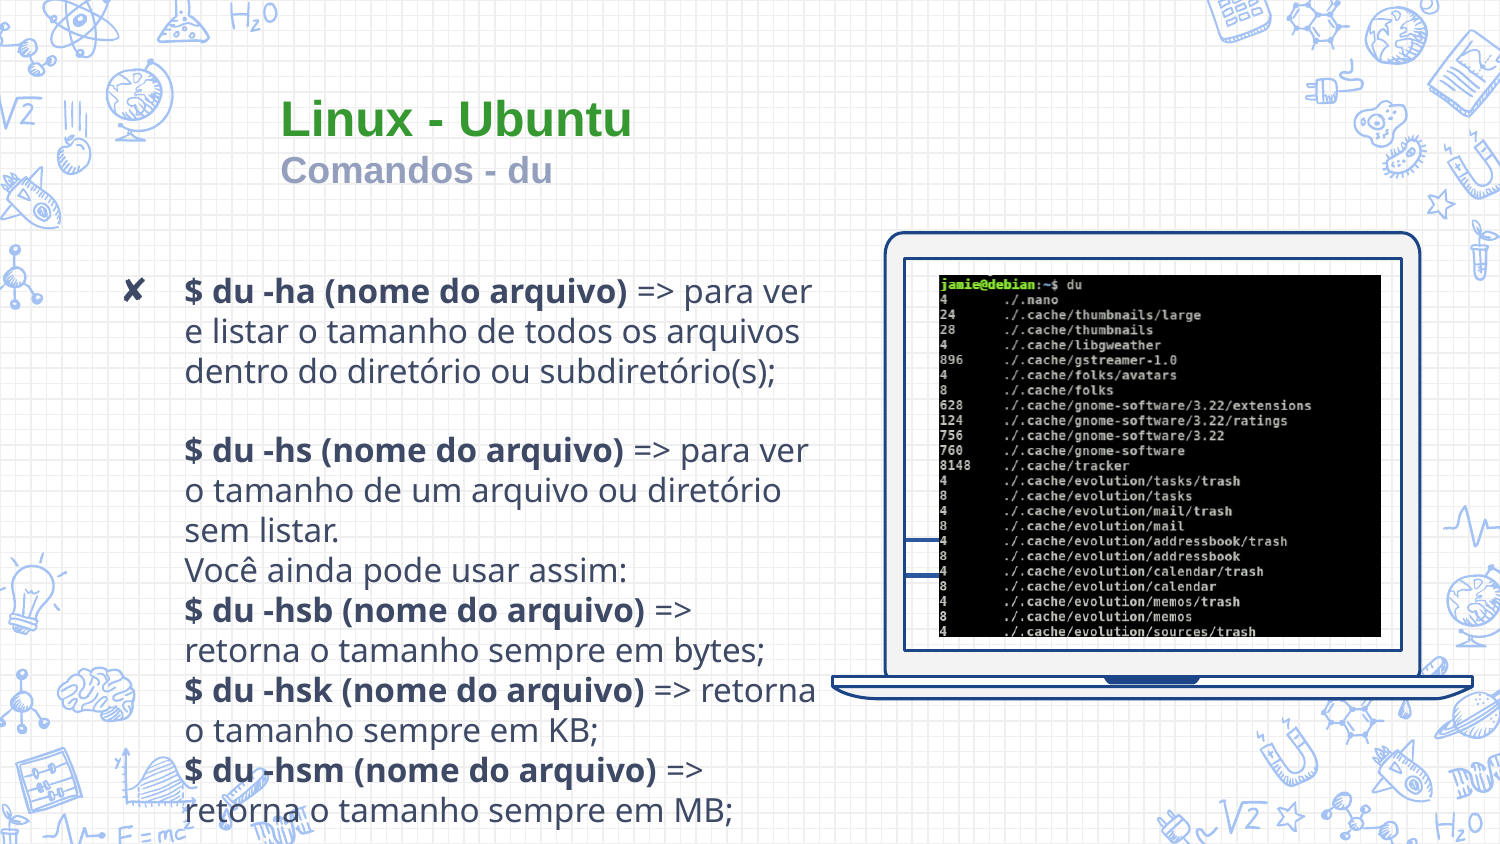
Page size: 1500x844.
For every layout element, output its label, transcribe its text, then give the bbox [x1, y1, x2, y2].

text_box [832, 232, 1473, 699]
picture [939, 275, 1381, 637]
list $ du -ha (nome do arquivo) => para ver e listar o tamanho de todos os arquivos dentro do diretório ou subdiretório(s); $ du -hs (nome do arquivo) => para ver o tamanho de um arquivo ou diretório sem listar. Você ainda pode usar assim: $ du -hsb (nome do arquivo) => retorna o tamanho sempre em bytes; $ du -hsk (nome do arquivo) => retorna o tamanho sempre em KB; $ du -hsm (nome do arquivo) => retorna o tamanho sempre em MB; [94, 254, 833, 800]
text_box Linux - Ubuntu Comandos - du [265, 78, 1425, 233]
